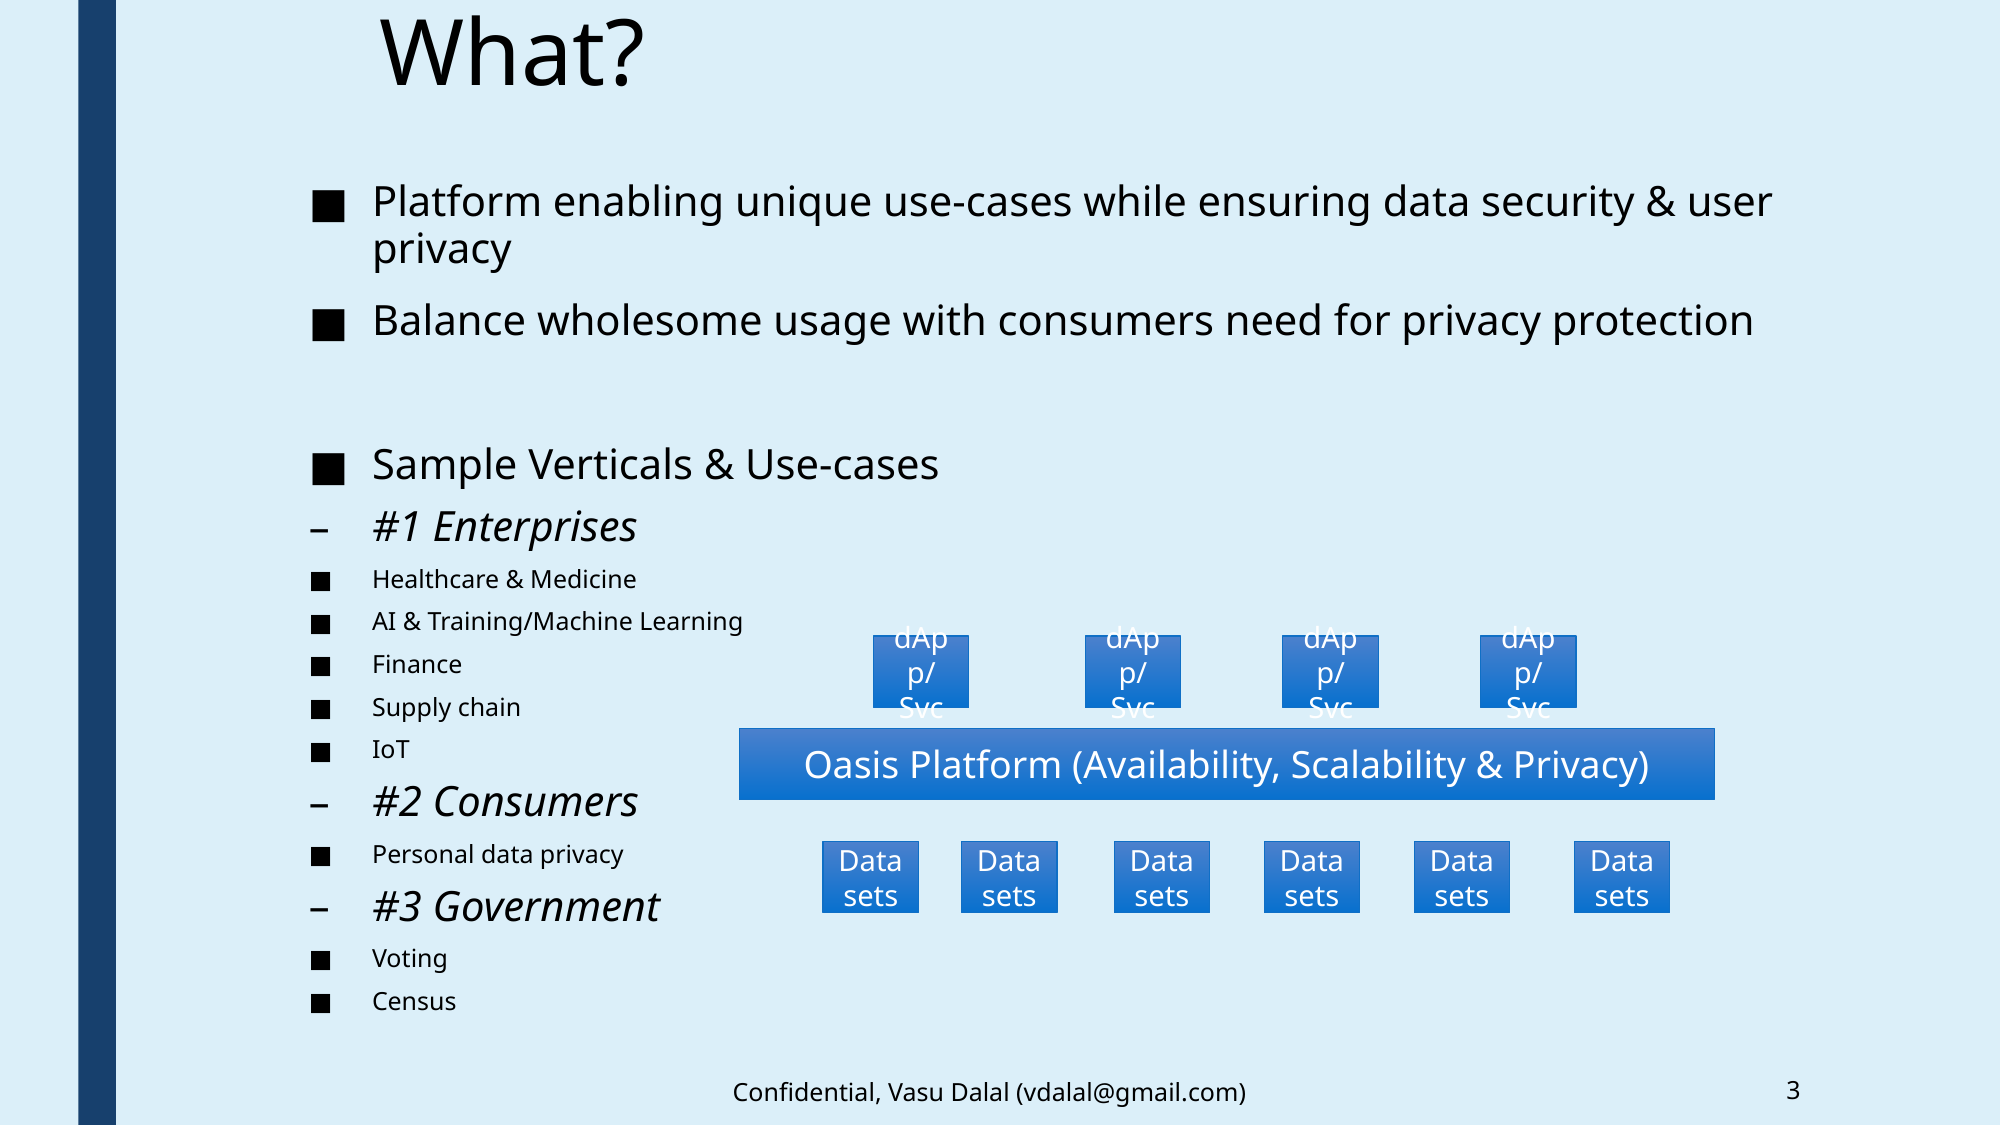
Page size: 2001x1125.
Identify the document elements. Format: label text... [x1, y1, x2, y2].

title What? [364, 0, 1715, 171]
list Platform enabling unique use-cases while ensuring data security & user privacy Balance wholesome usage with consumers need for privacy protection Sample Verticals & Use-cases #1 Enterprises Healthcare & Medicine AI & Training/Machine Learning Finance Supply chain IoT #2 Consumers Personal data privacy #3 Government Voting Census [294, 171, 1838, 1085]
footer Confidential, Vasu Dalal (vdalal@gmail.com) [474, 1058, 1505, 1125]
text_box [739, 635, 1715, 913]
slide_number 3 [1553, 1058, 1816, 1125]
